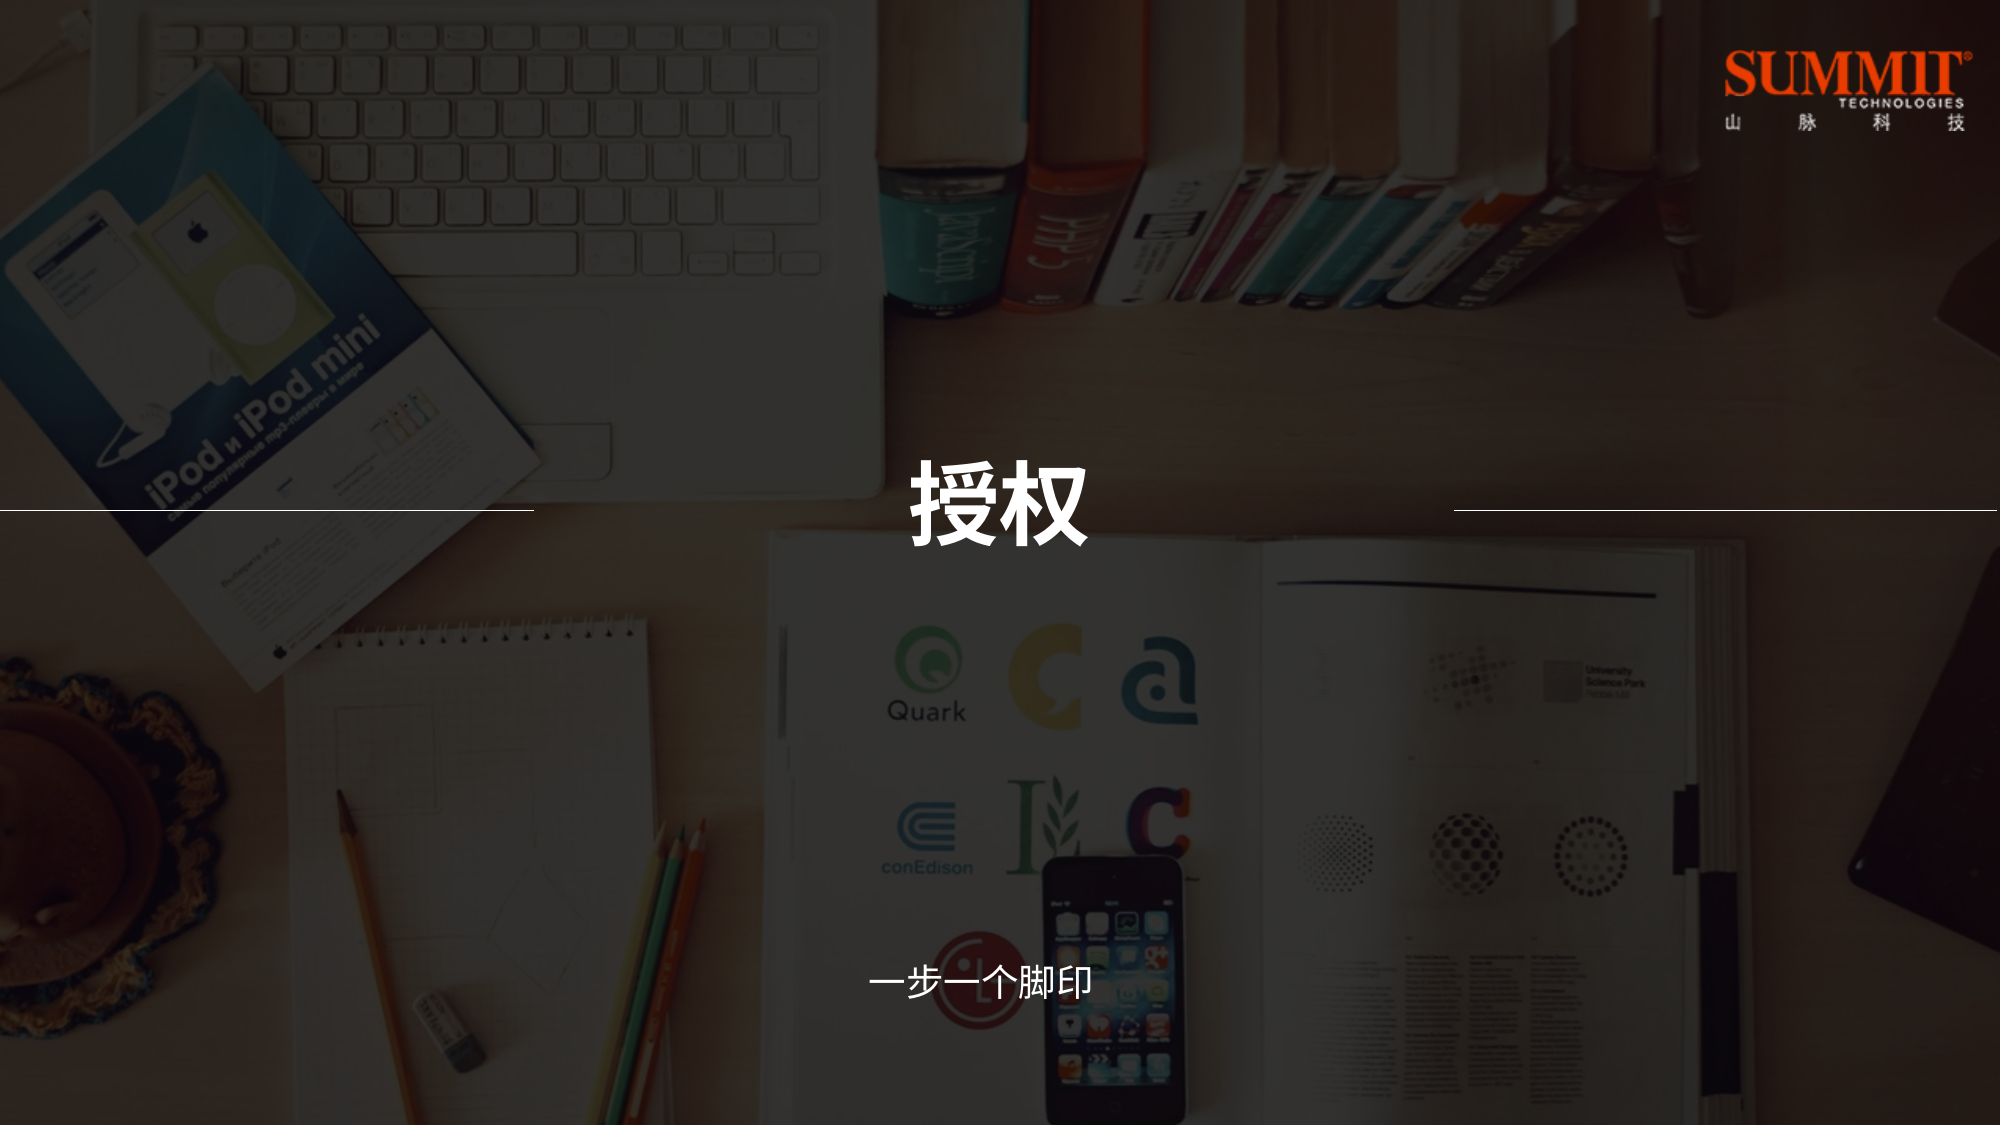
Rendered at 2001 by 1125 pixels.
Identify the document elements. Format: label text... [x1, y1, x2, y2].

text_box 一步一个脚印 [853, 951, 1109, 1012]
picture [0, 0, 2000, 1125]
text_box 授权 [893, 439, 1107, 565]
